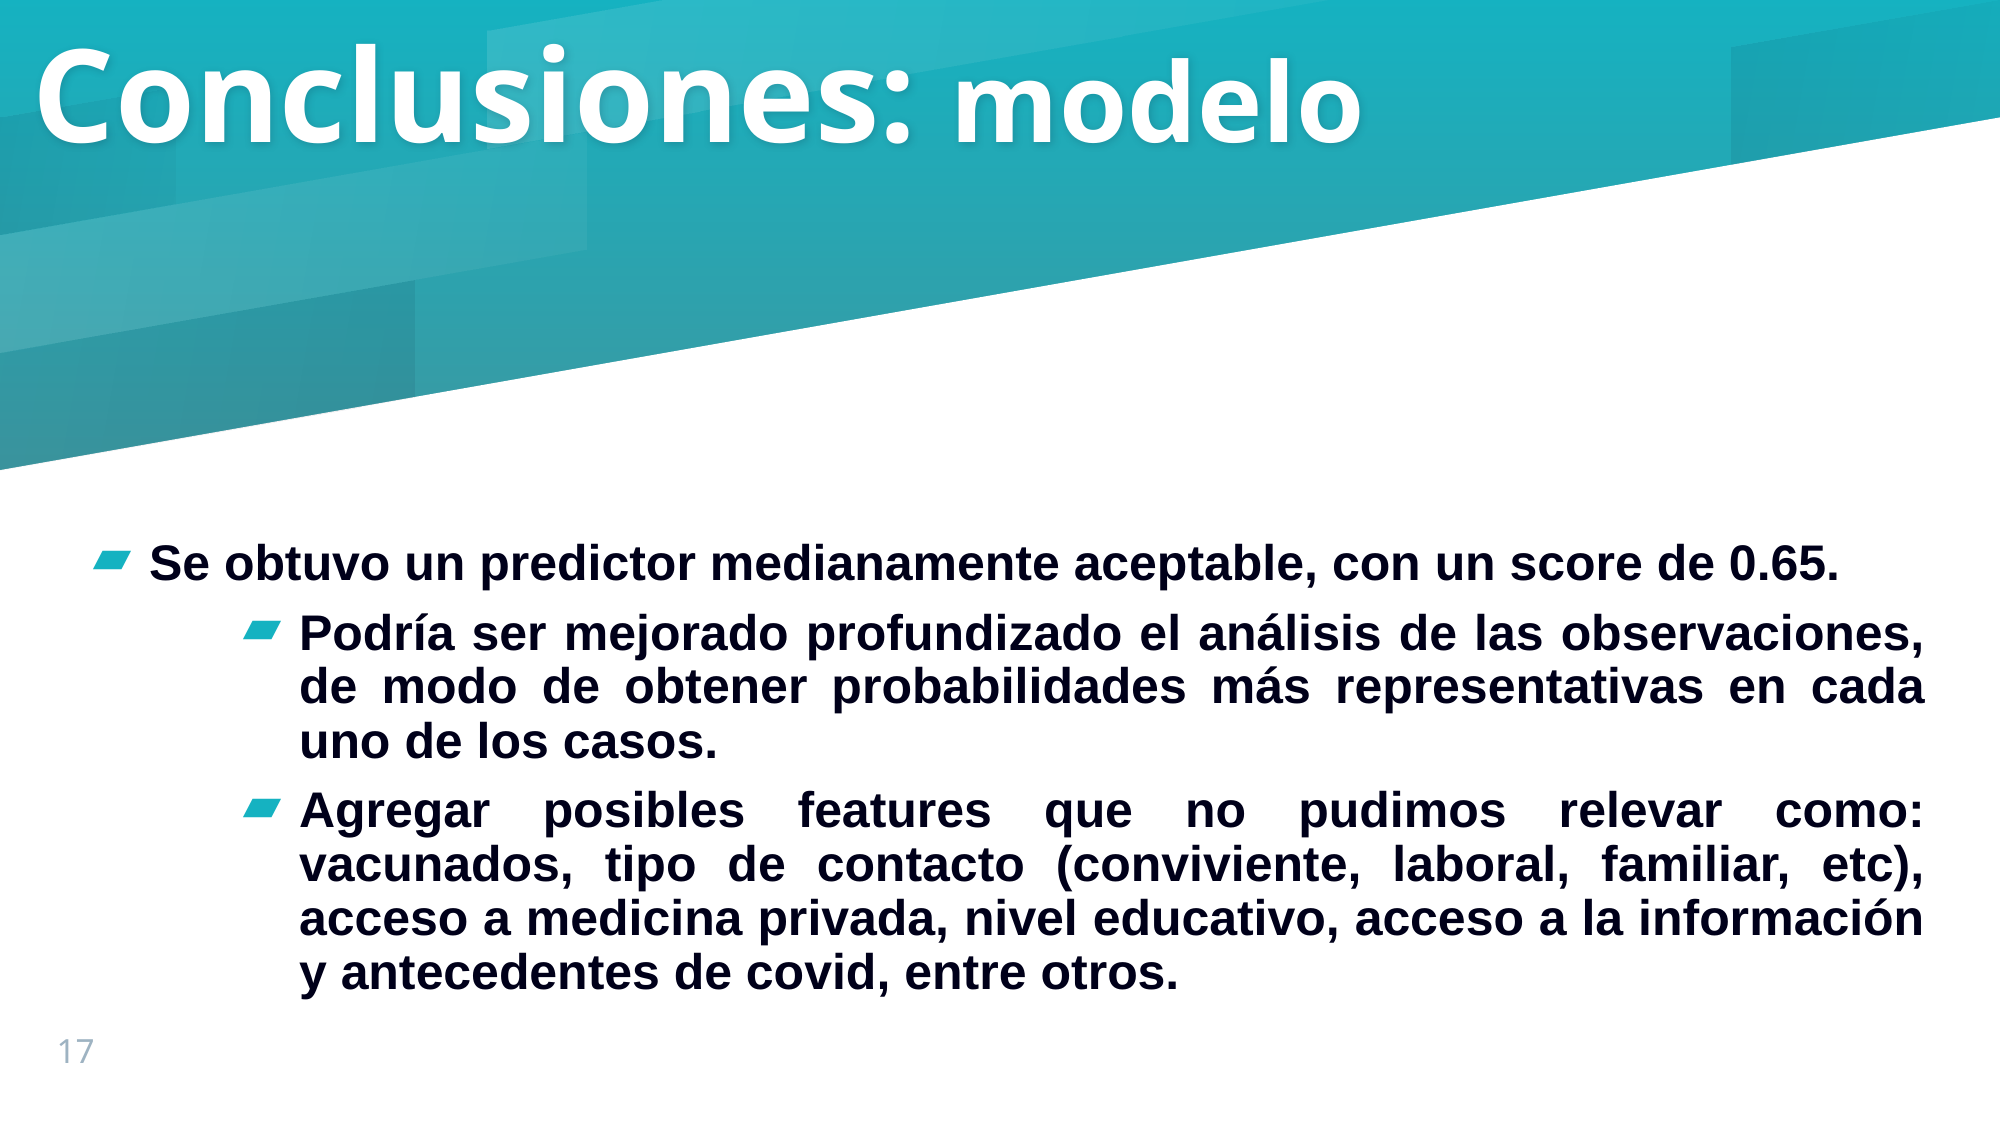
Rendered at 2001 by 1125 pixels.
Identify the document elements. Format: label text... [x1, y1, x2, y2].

title Conclusiones: modelo [32, 31, 1730, 235]
slide_number ‹#› [56, 1022, 162, 1076]
list Se obtuvo un predictor medianamente aceptable, con un score de 0.65. Podría ser mejorado profundizado el análisis de las observaciones, de modo de obtener probabilidades más representativas en cada uno de los casos. Agregar posibles features que no pudimos relevar como: vacunados, tipo de contacto (conviviente, laboral, familiar, etc), acceso a medicina privada, nivel educativo, acceso a la información y antecedentes de covid, entre otros. [74, 508, 1926, 992]
